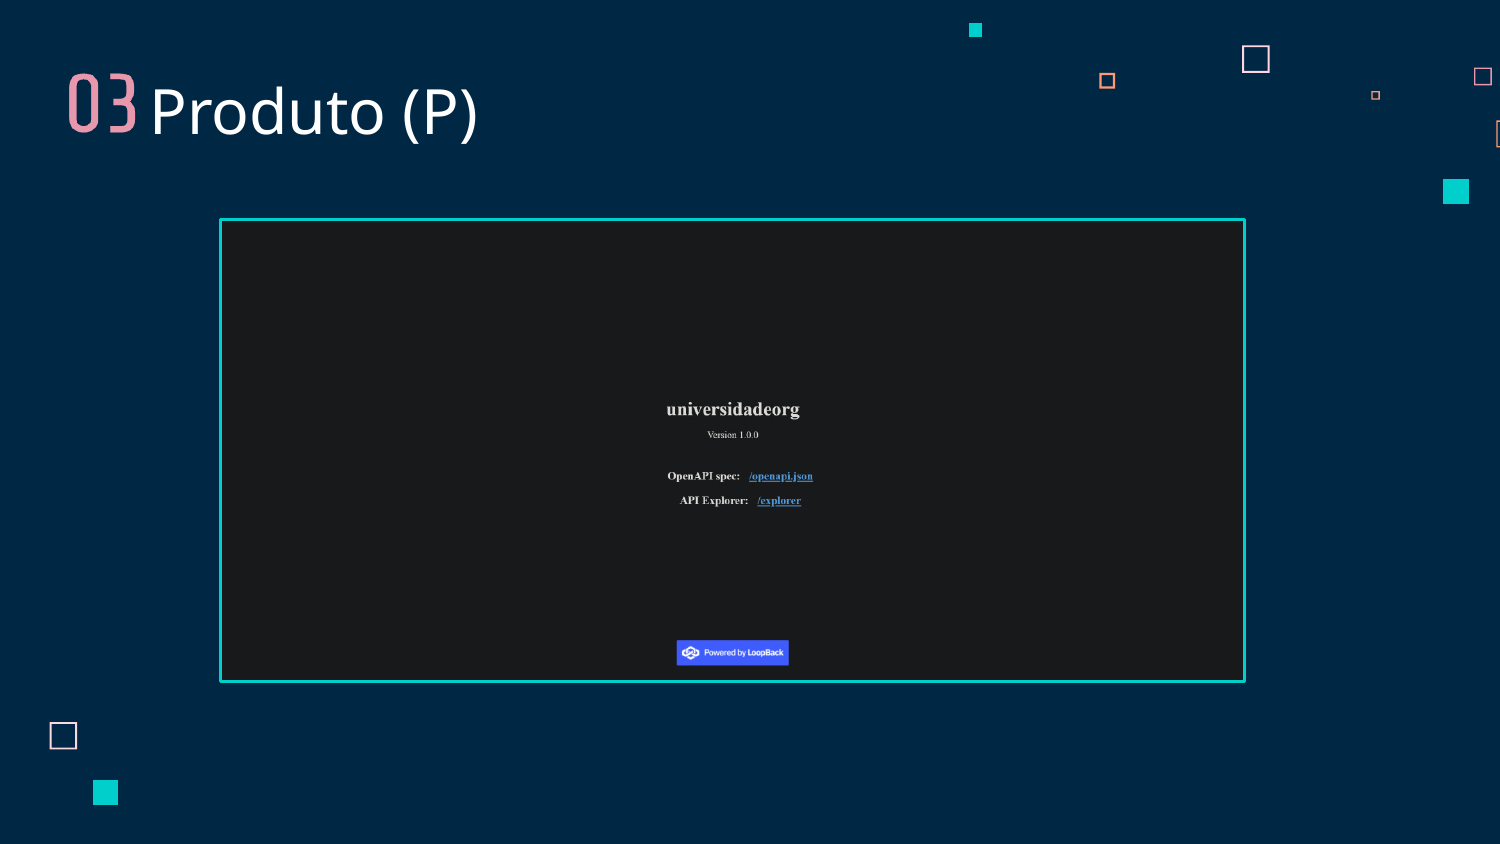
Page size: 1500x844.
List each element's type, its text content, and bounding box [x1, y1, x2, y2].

picture [12, 25, 294, 204]
picture [220, 219, 1245, 682]
title Produto (P) [298, 67, 910, 163]
